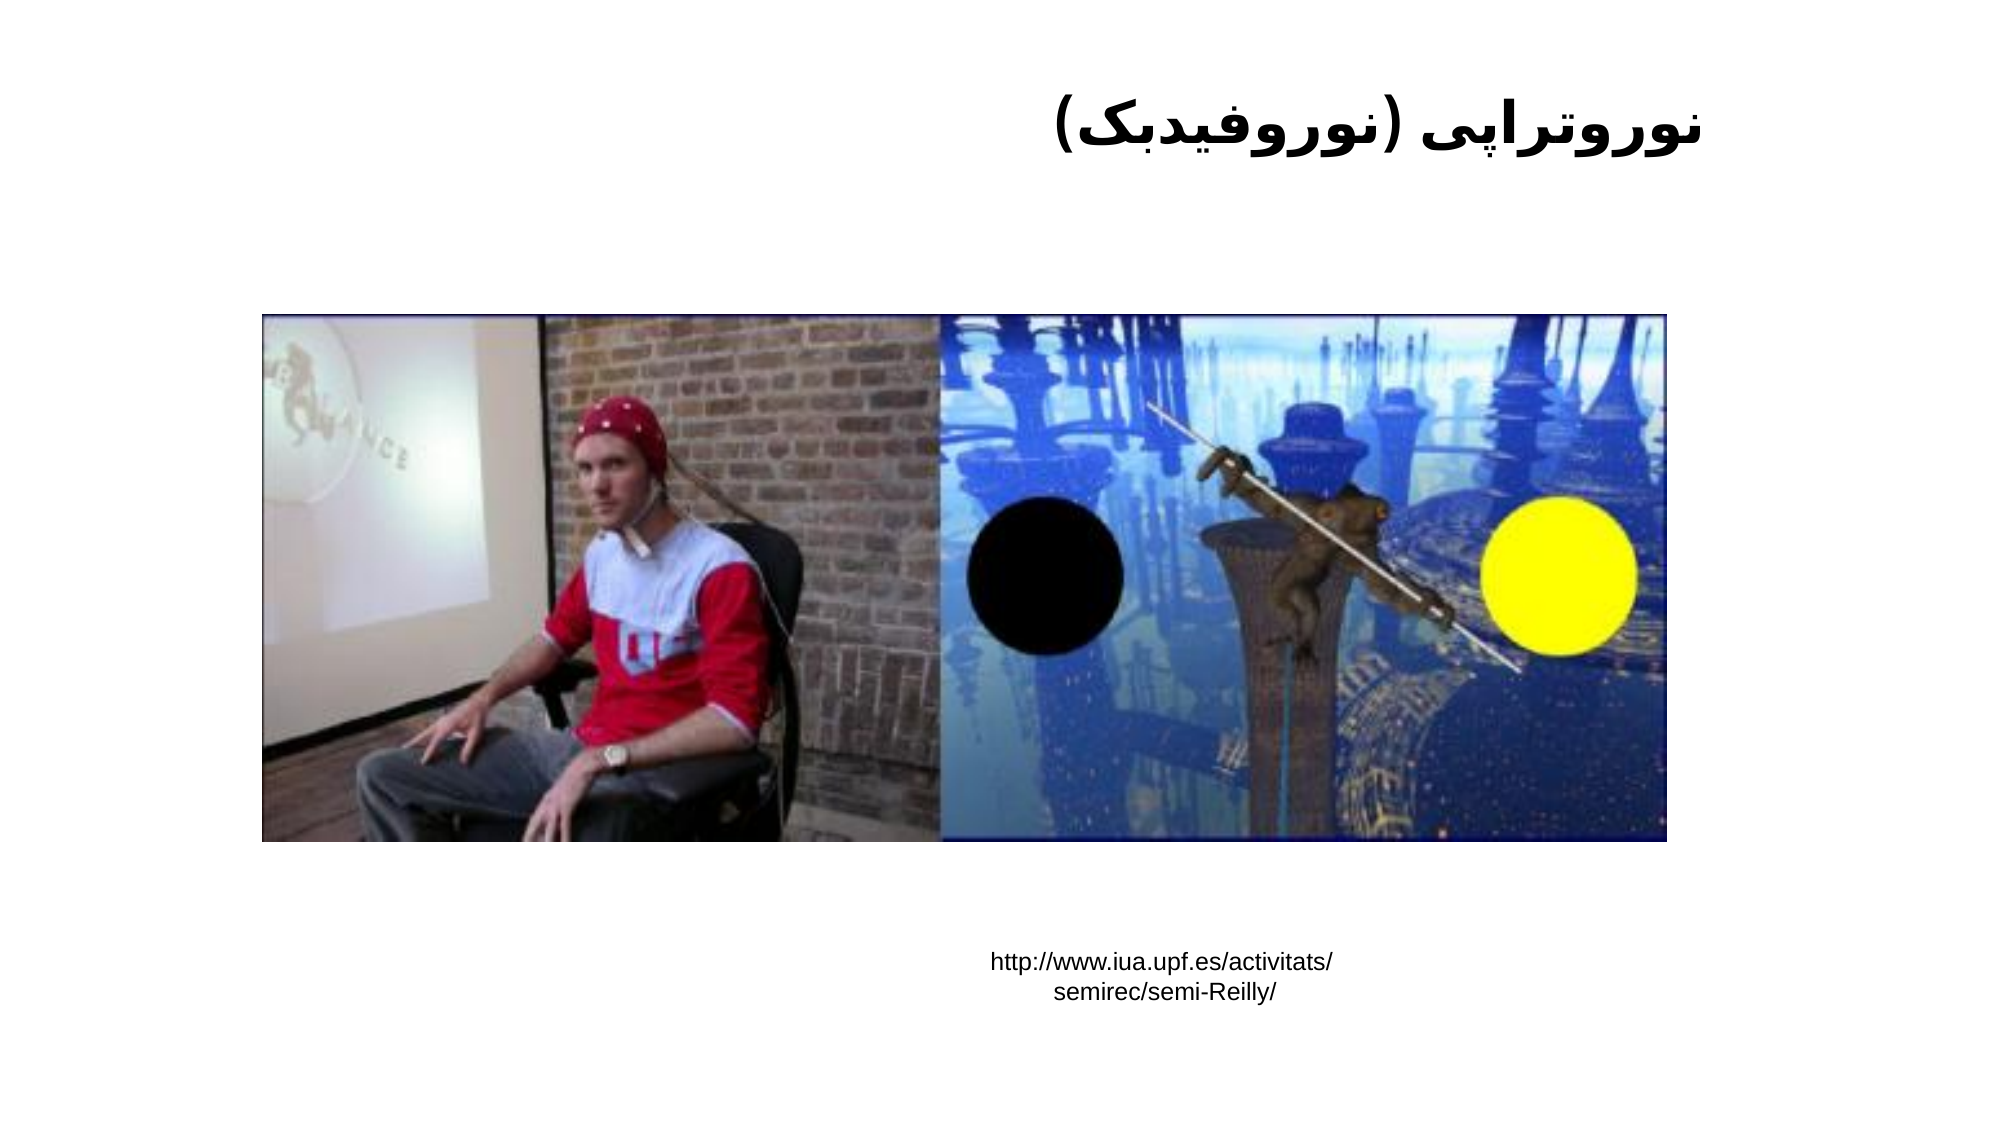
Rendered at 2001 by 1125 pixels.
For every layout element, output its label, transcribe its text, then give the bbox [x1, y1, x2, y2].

text_box http://www.iua.upf.es/activitats/ semirec/semi-Reilly/ [975, 938, 1349, 1013]
text_box نوروتراپی (نوروفیدبک) [272, 78, 1721, 163]
picture [262, 314, 1667, 842]
